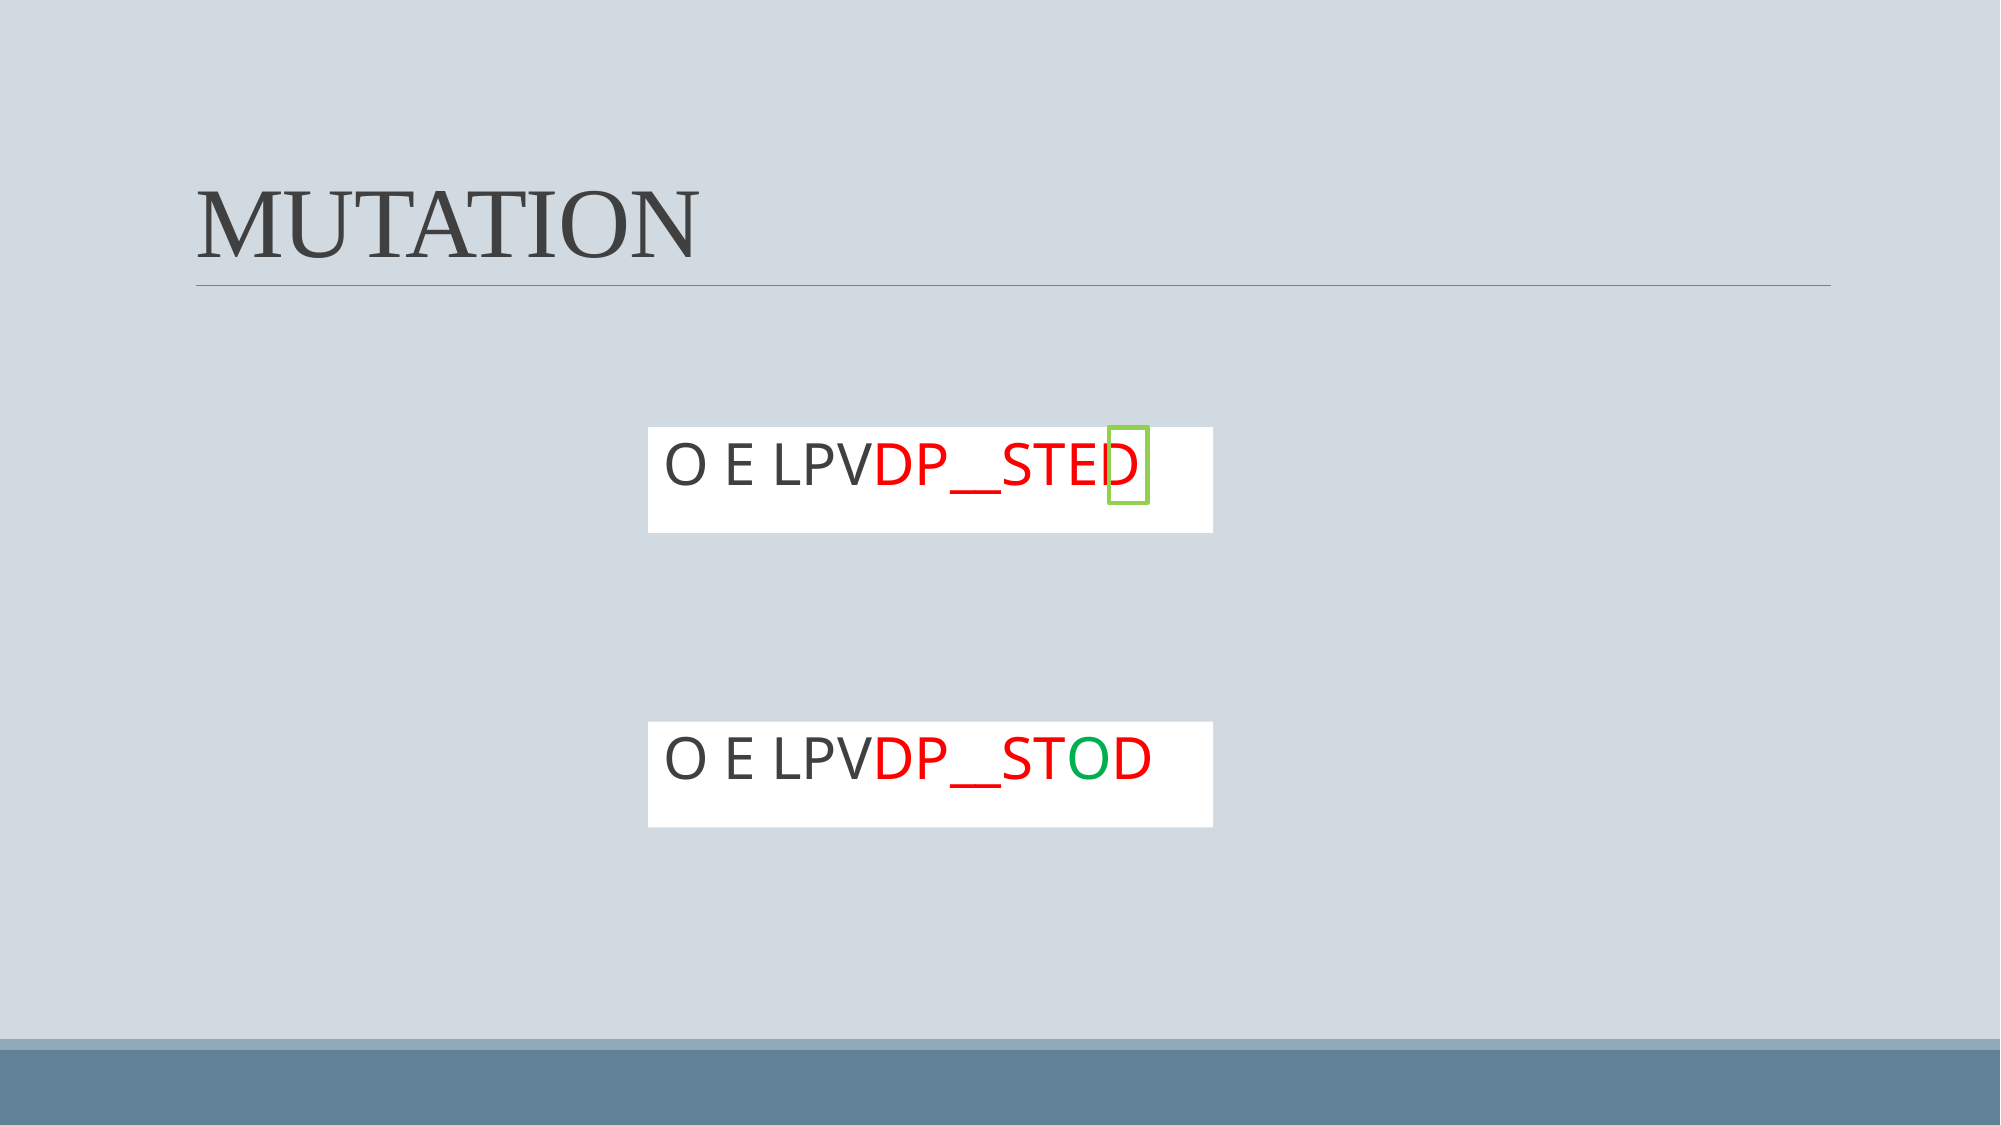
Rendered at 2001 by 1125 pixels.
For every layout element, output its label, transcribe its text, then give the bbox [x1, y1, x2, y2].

text_box O E LPVDP__STED [648, 427, 1214, 533]
text_box O E LPVDP__STOD [648, 721, 1214, 828]
title MUTATION [180, 47, 1830, 285]
text_box [1108, 427, 1148, 503]
